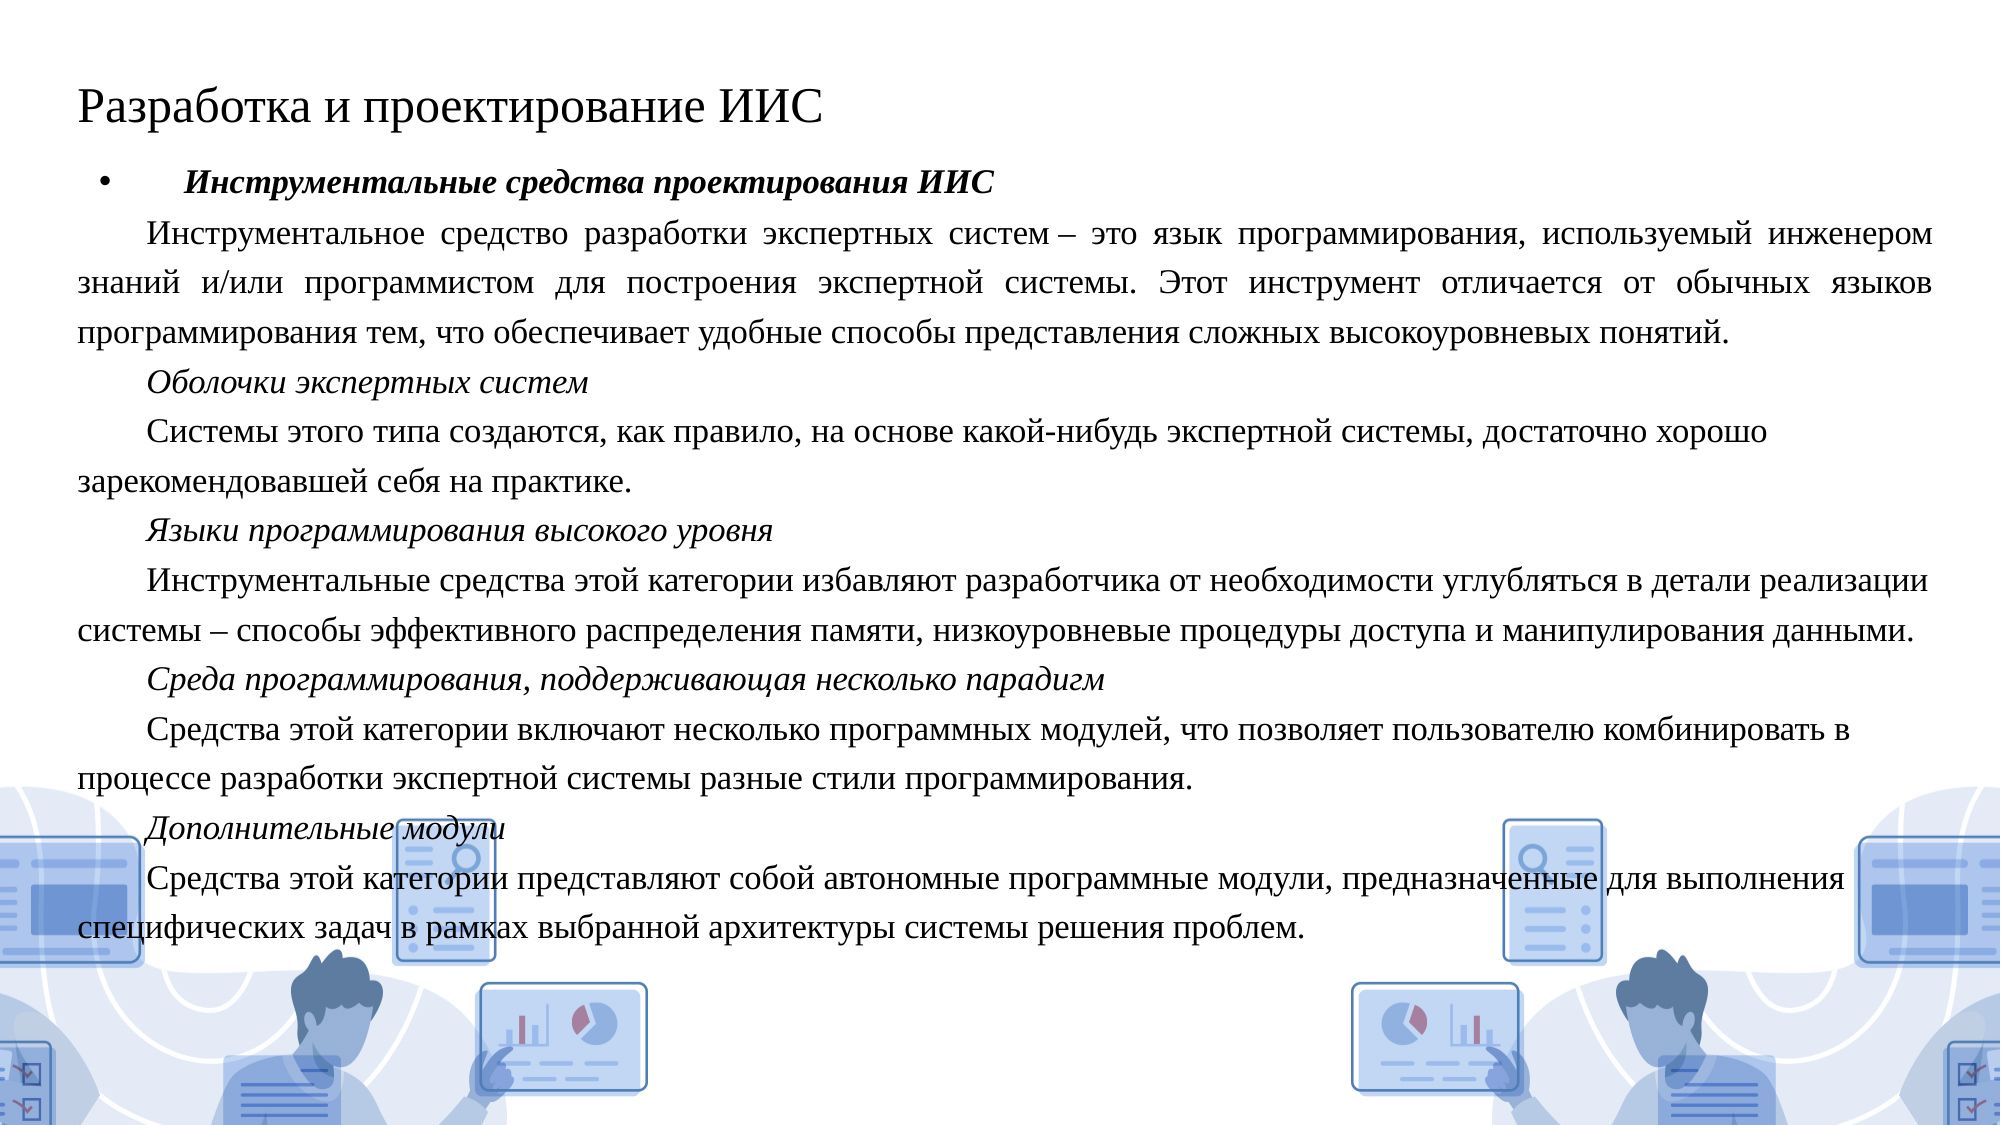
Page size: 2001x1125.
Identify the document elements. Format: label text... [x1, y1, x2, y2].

title Разработка и проектирование ИИС [62, 0, 846, 216]
list Инструментальные средства проектирования ИИС Инструментальное средство разработки экспертных систем – это язык программирования, используемый инженером знаний и/или программистом для построения экспертной системы. Этот инструмент отличается от обычных языков программирования тем, что обеспечивает удобные способы представления сложных высокоуровневых понятий. Оболочки экспертных систем Системы этого типа создаются, как правило, на основе какой-нибудь экспертной системы, достаточно хорошо зарекомендовавшей себя на практике. Языки программирования высокого уровня Инструментальные средства этой категории избавляют разработчика от необходимости углубляться в детали реализации системы – способы эффективного распределения памяти, низкоуровневые процедуры доступа и манипулирования данными. Среда программирования, поддерживающая несколько парадигм Средства этой категории включают несколько программных модулей, что позволяет пользователю комбинировать в процессе разработки экспертной системы разные стили программирования. Дополнительные модули Средства этой категории представляют собой автономные программные модули, предназначенные для выполнения специфических задач в рамках выбранной архитектуры системы решения проблем. [62, 156, 1948, 1048]
picture [0, 0, 2000, 1125]
